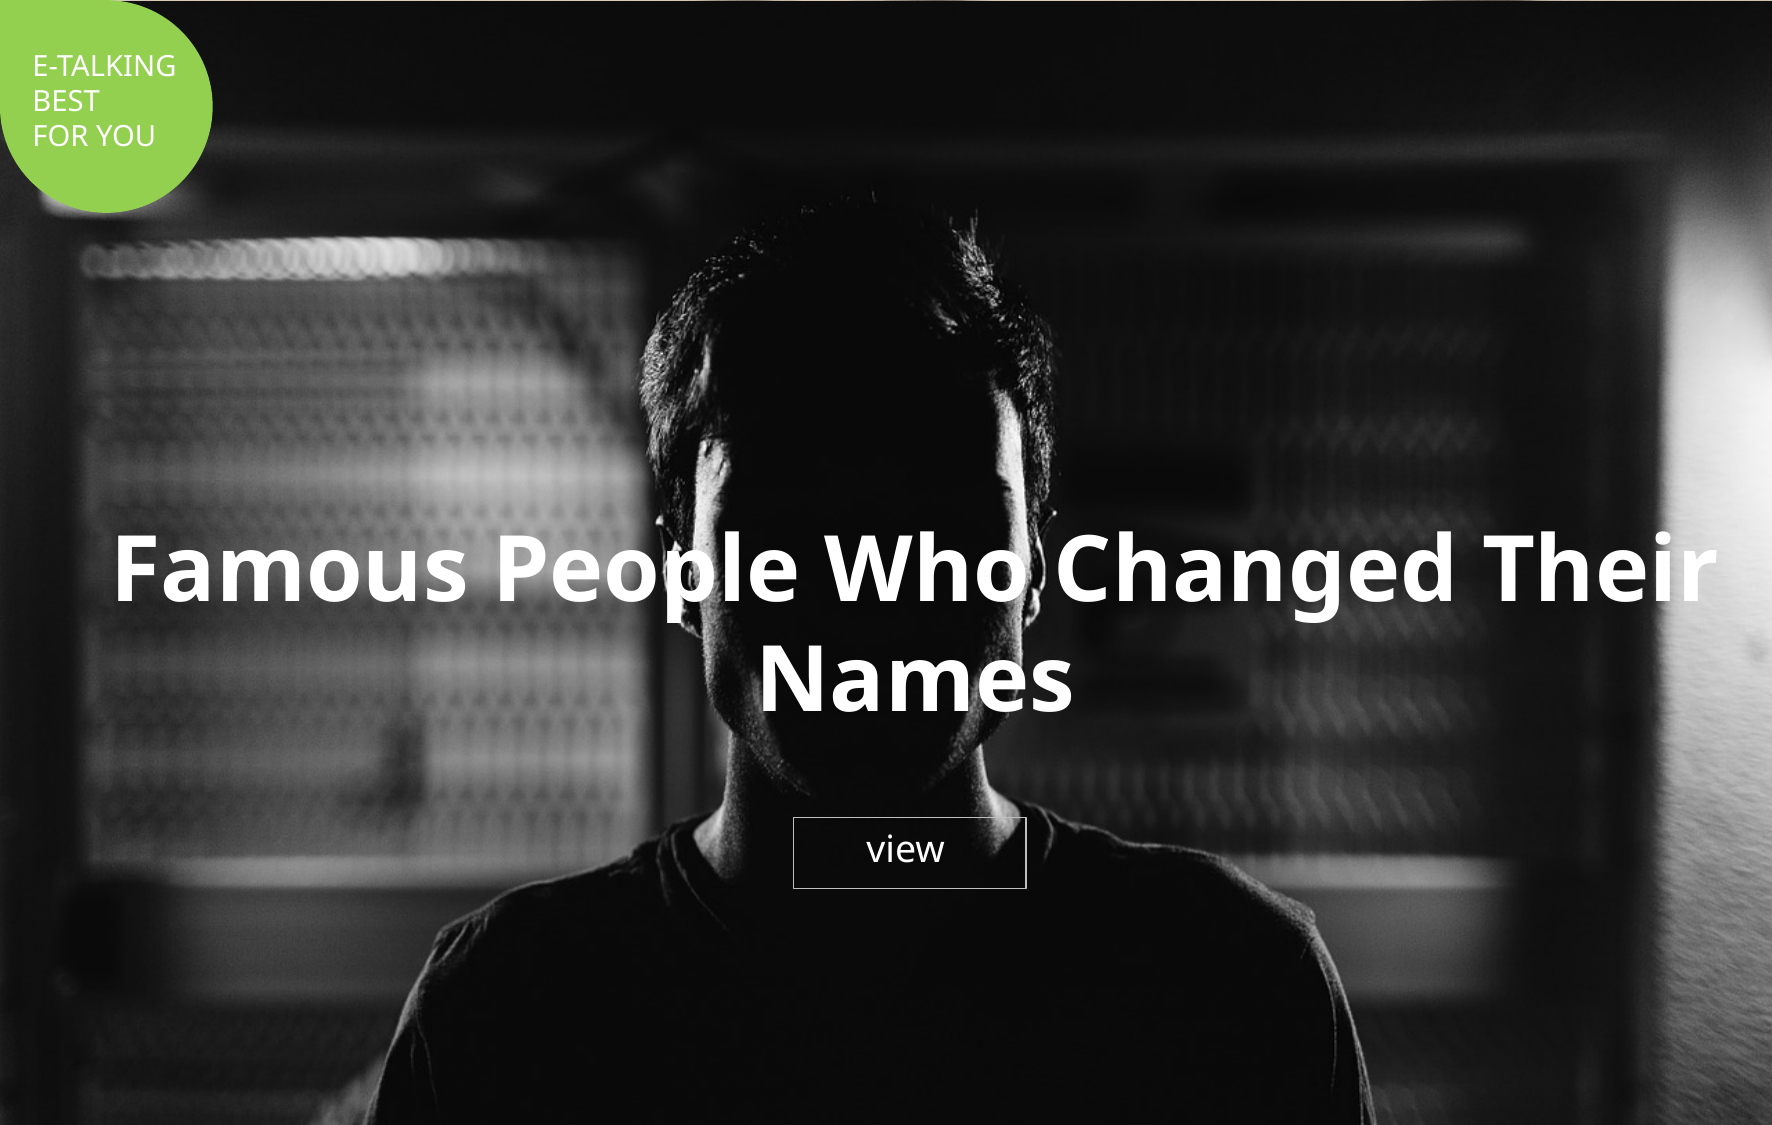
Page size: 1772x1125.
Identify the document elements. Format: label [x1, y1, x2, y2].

text_box [0, 0, 320, 214]
picture [0, 0, 1772, 1125]
text_box [793, 817, 1027, 889]
